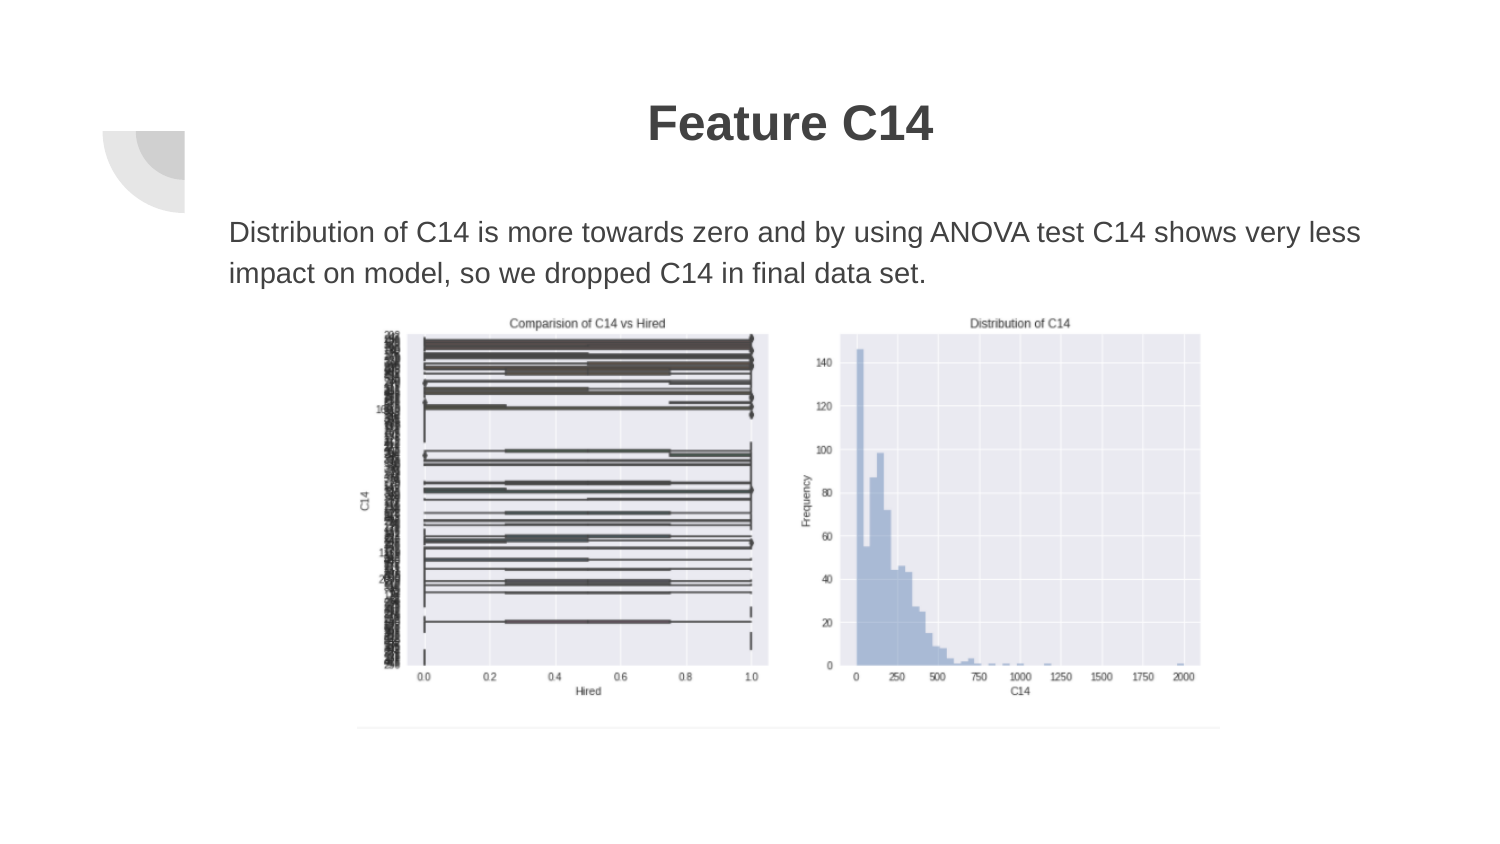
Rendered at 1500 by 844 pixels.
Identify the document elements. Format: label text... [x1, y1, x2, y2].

list Distribution of C14 is more towards zero and by using ANOVA test C14 shows very less impact on model, so we dropped C14 in final data set. [213, 133, 1389, 798]
title Feature C14 [213, 66, 1368, 230]
picture [357, 306, 1220, 729]
